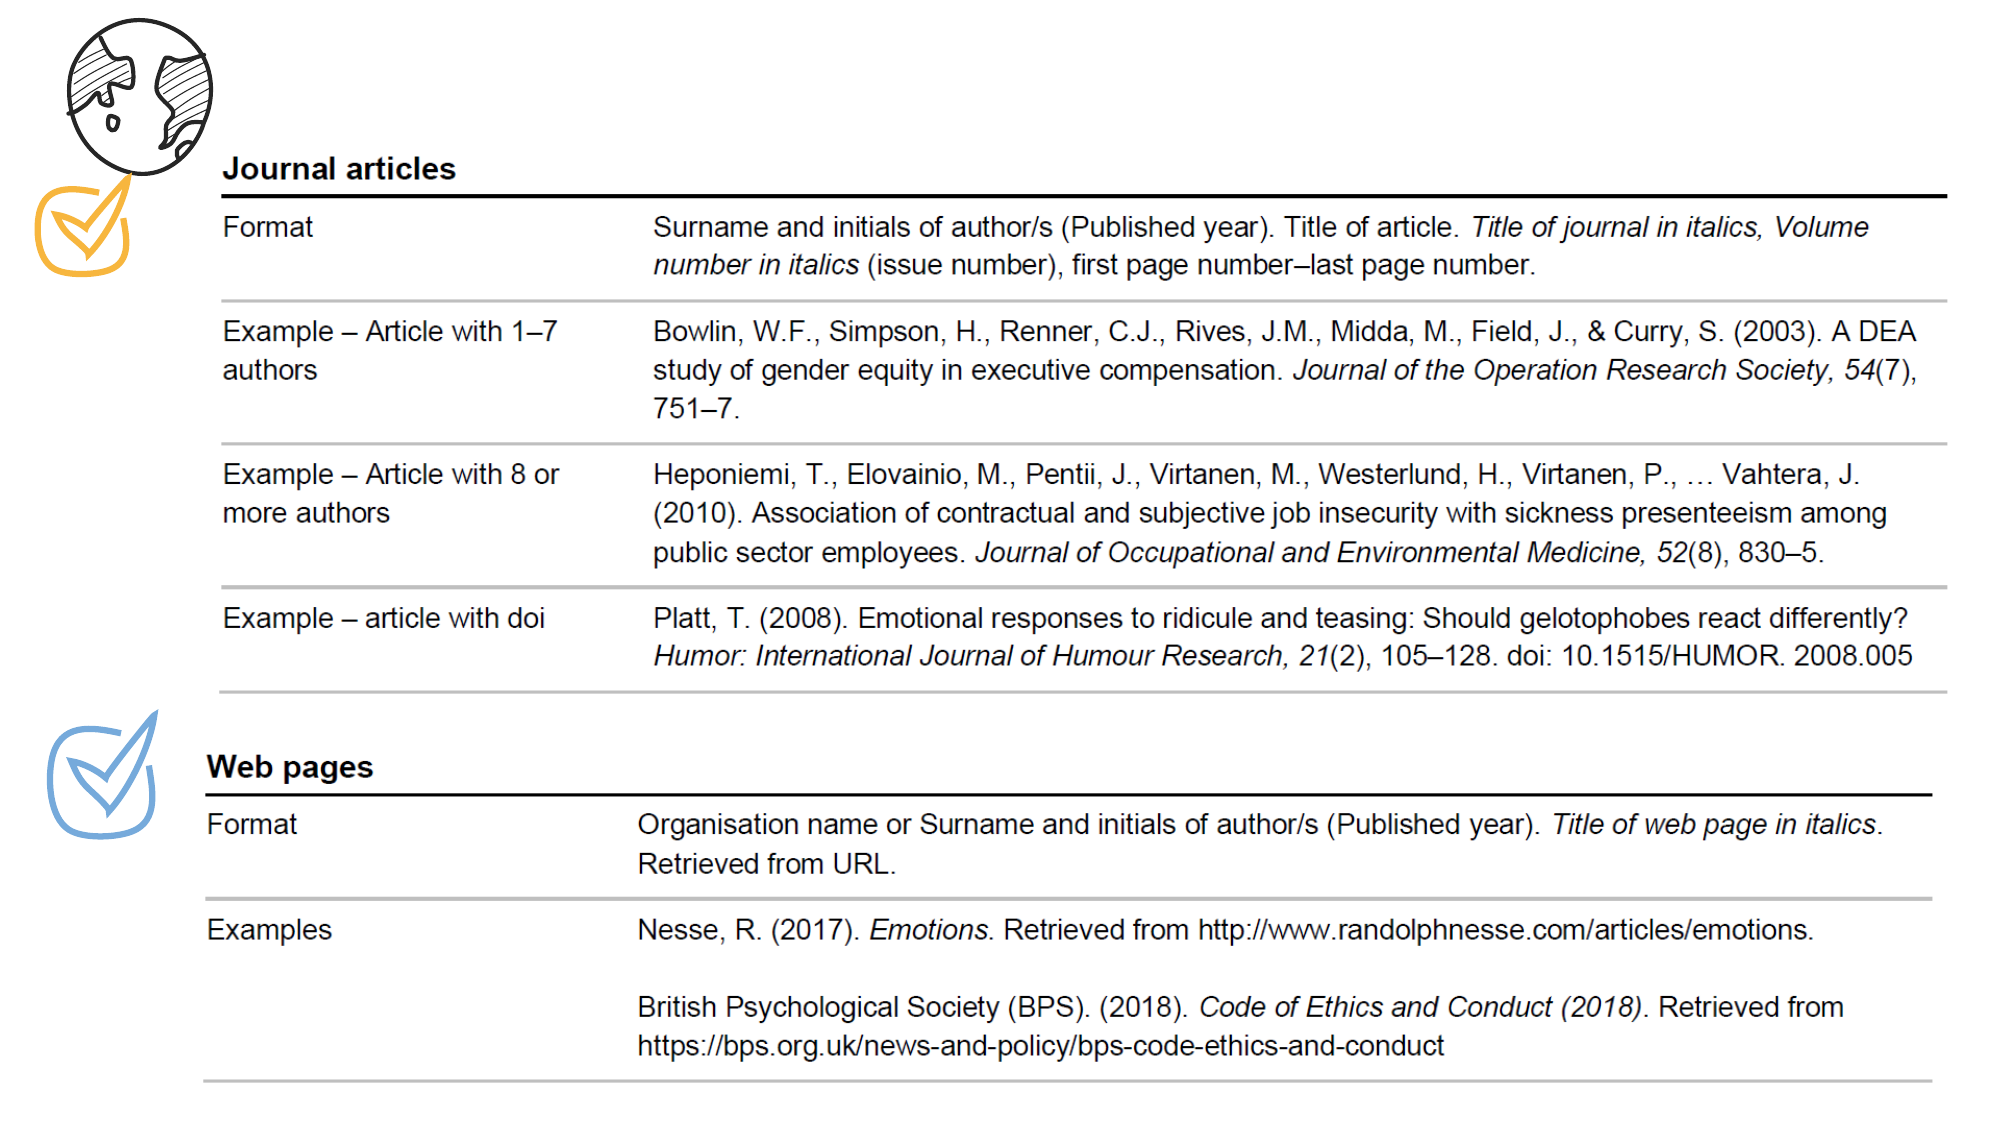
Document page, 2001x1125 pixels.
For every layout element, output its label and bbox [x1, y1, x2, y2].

picture [196, 738, 1946, 1091]
text_box [65, 20, 215, 172]
text_box [37, 178, 128, 274]
picture [211, 143, 1964, 702]
text_box [49, 715, 155, 837]
